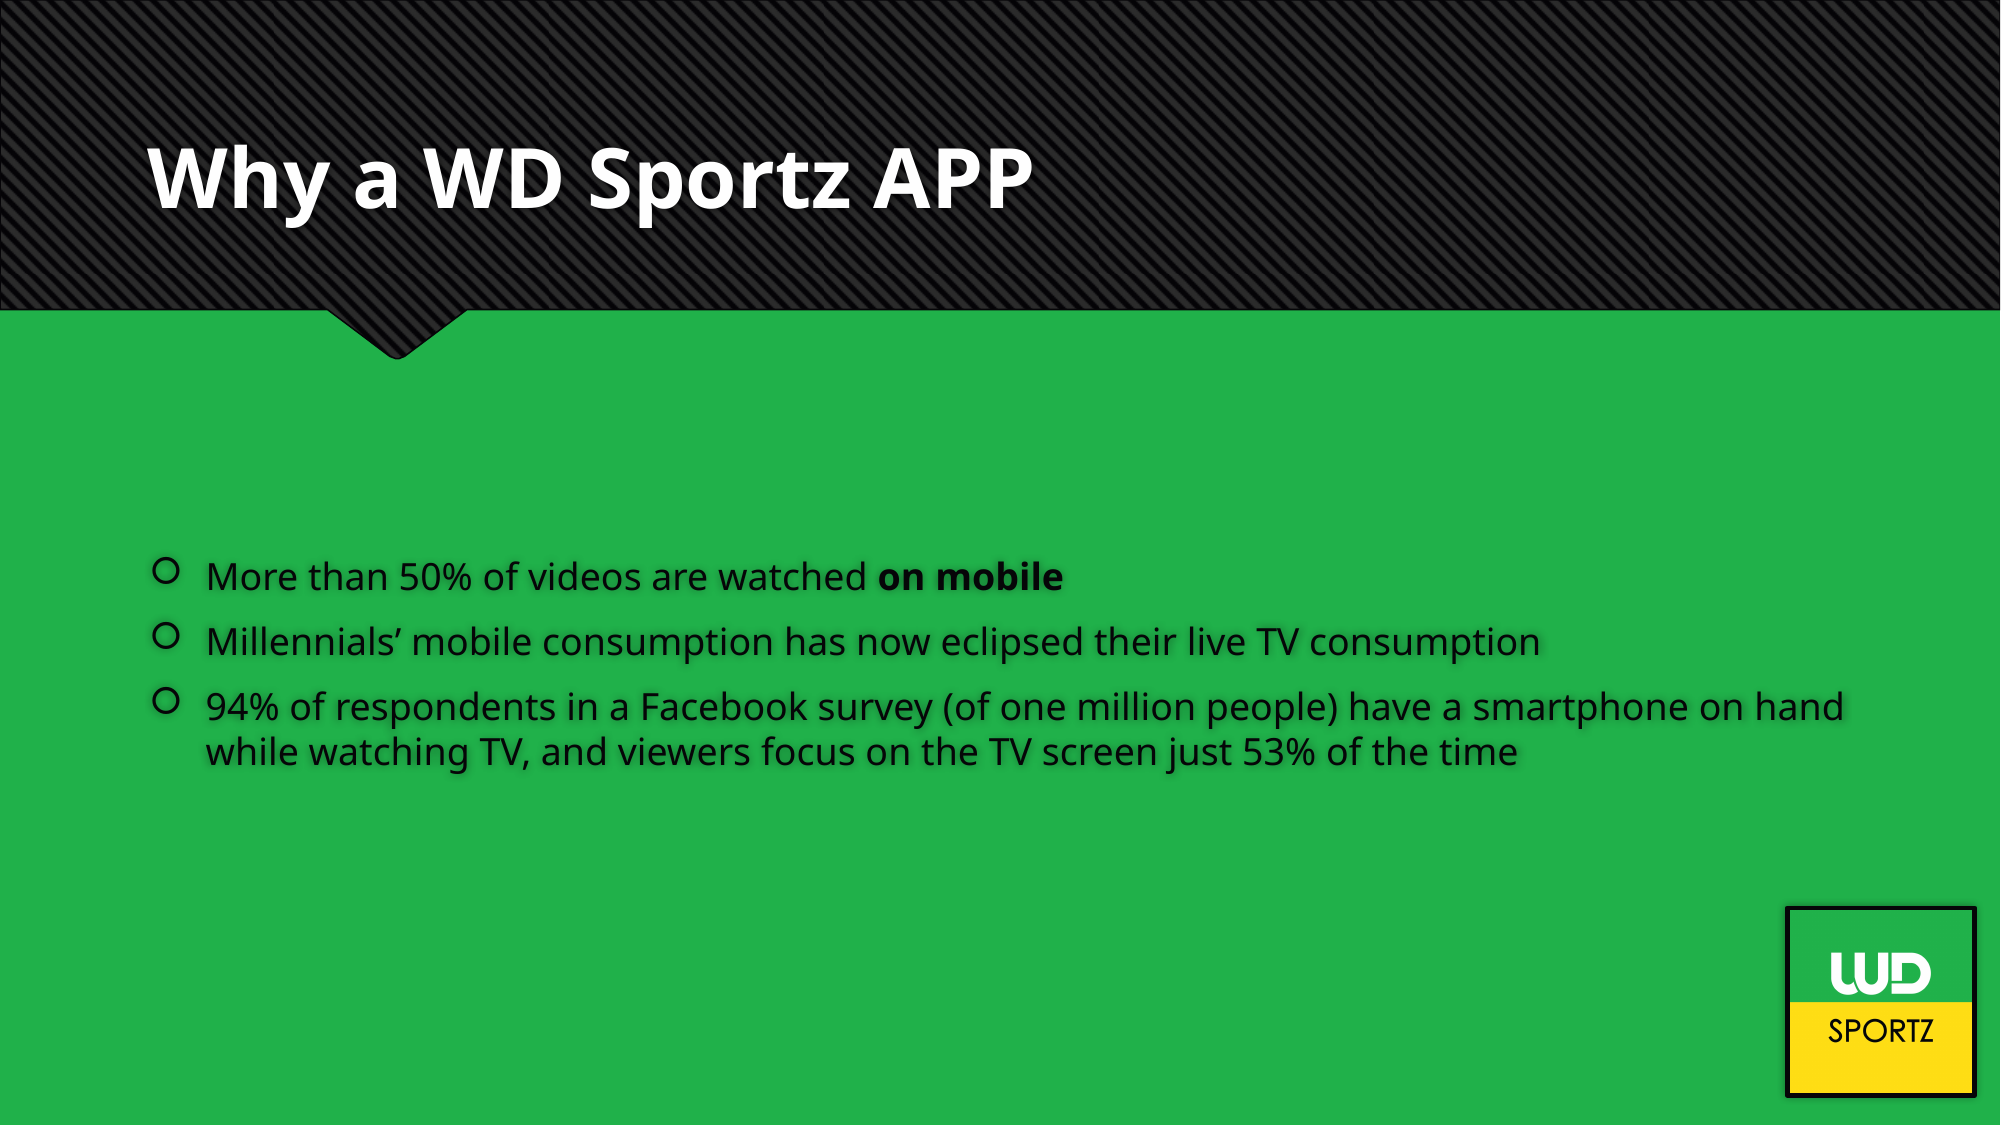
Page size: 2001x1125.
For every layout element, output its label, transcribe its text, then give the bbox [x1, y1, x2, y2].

list More than 50% of videos are watched on mobile Millennials’ mobile consumption has now eclipsed their live TV consumption 94% of respondents in a Facebook survey (of one million people) have a smartphone on hand while watching TV, and viewers focus on the TV screen just 53% of the time [134, 364, 1866, 962]
title Why a WD Sportz APP [132, 73, 1868, 233]
picture [1789, 909, 1973, 1094]
